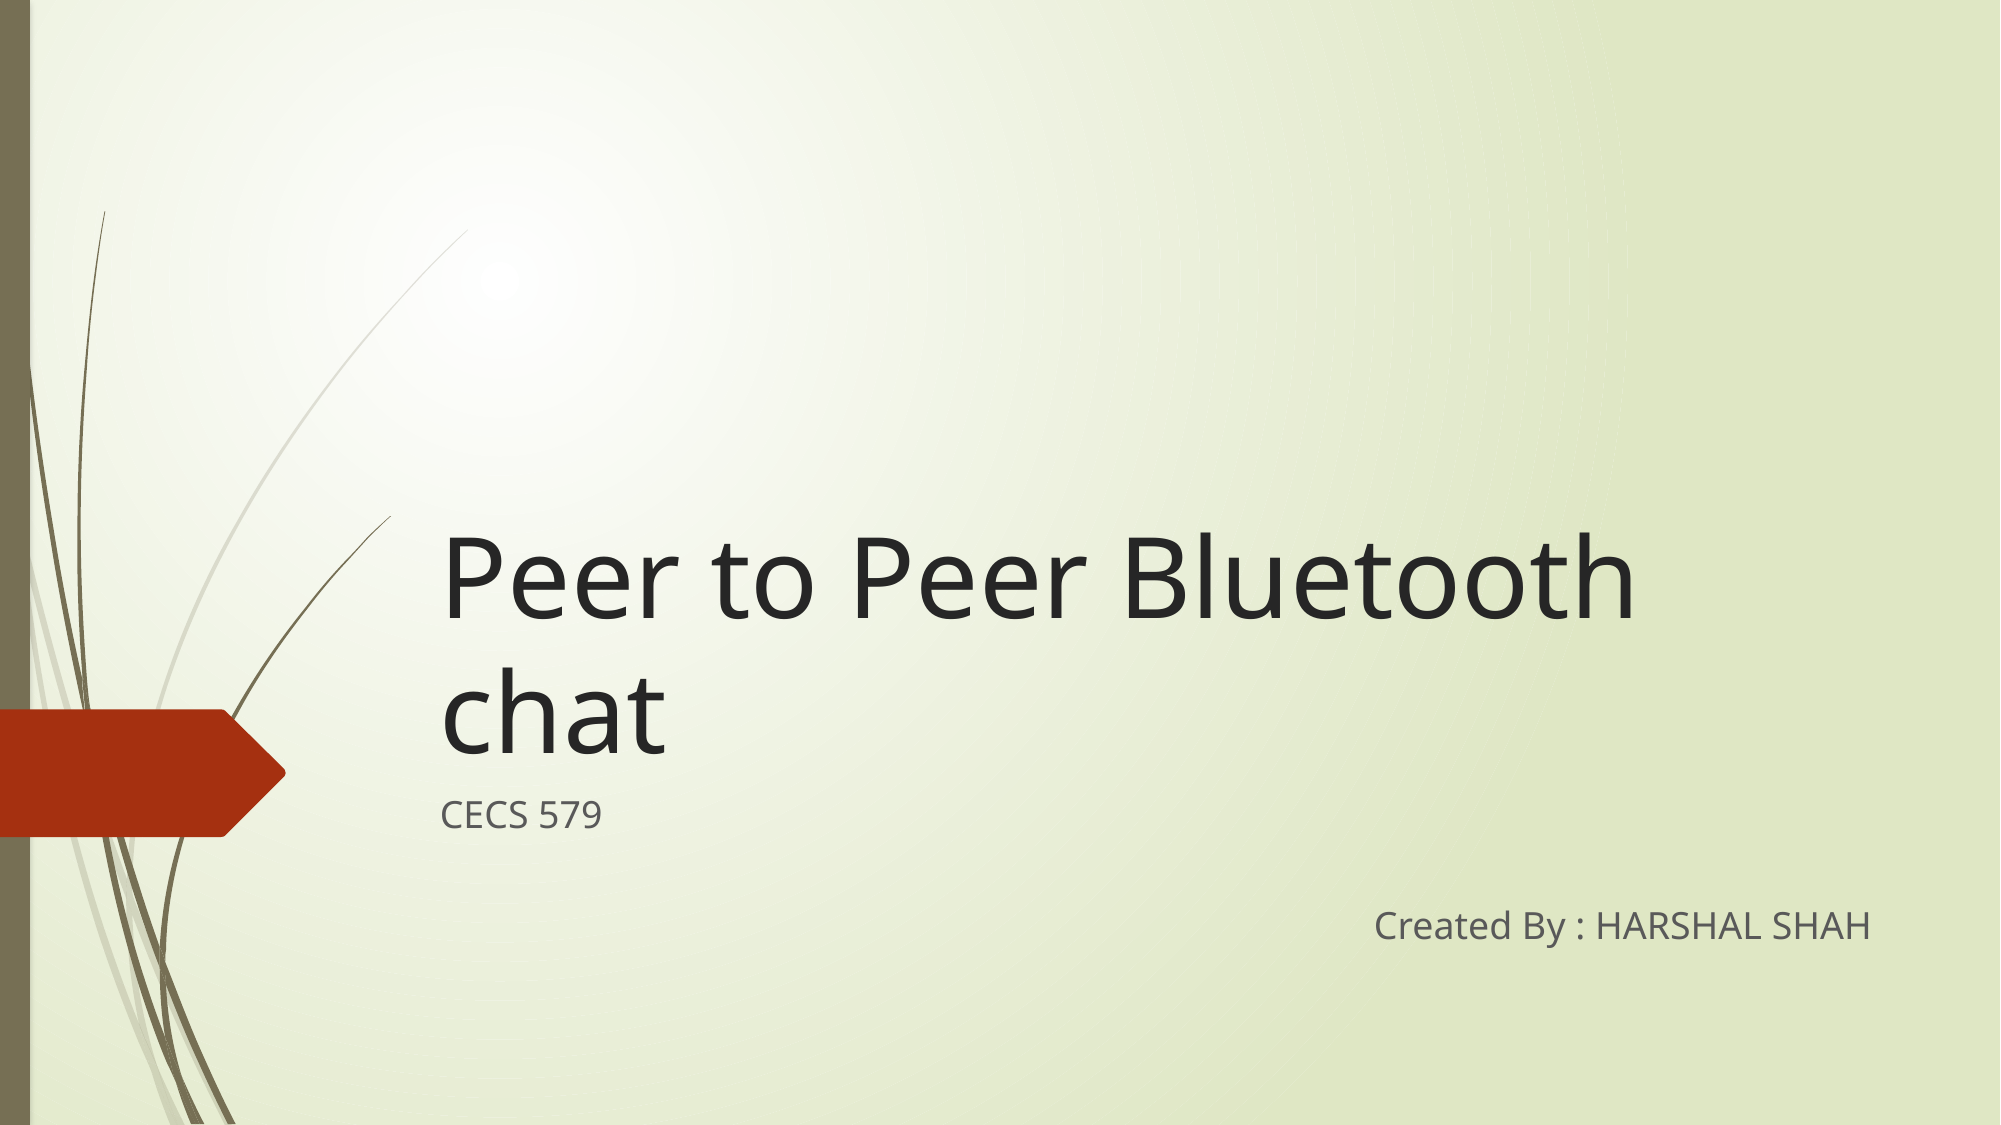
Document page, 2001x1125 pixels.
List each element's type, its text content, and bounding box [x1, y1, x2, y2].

title Peer to Peer Bluetooth chat [424, 412, 1888, 783]
subtitle CECS 579 Created By : HARSHAL SHAH [424, 783, 1888, 969]
